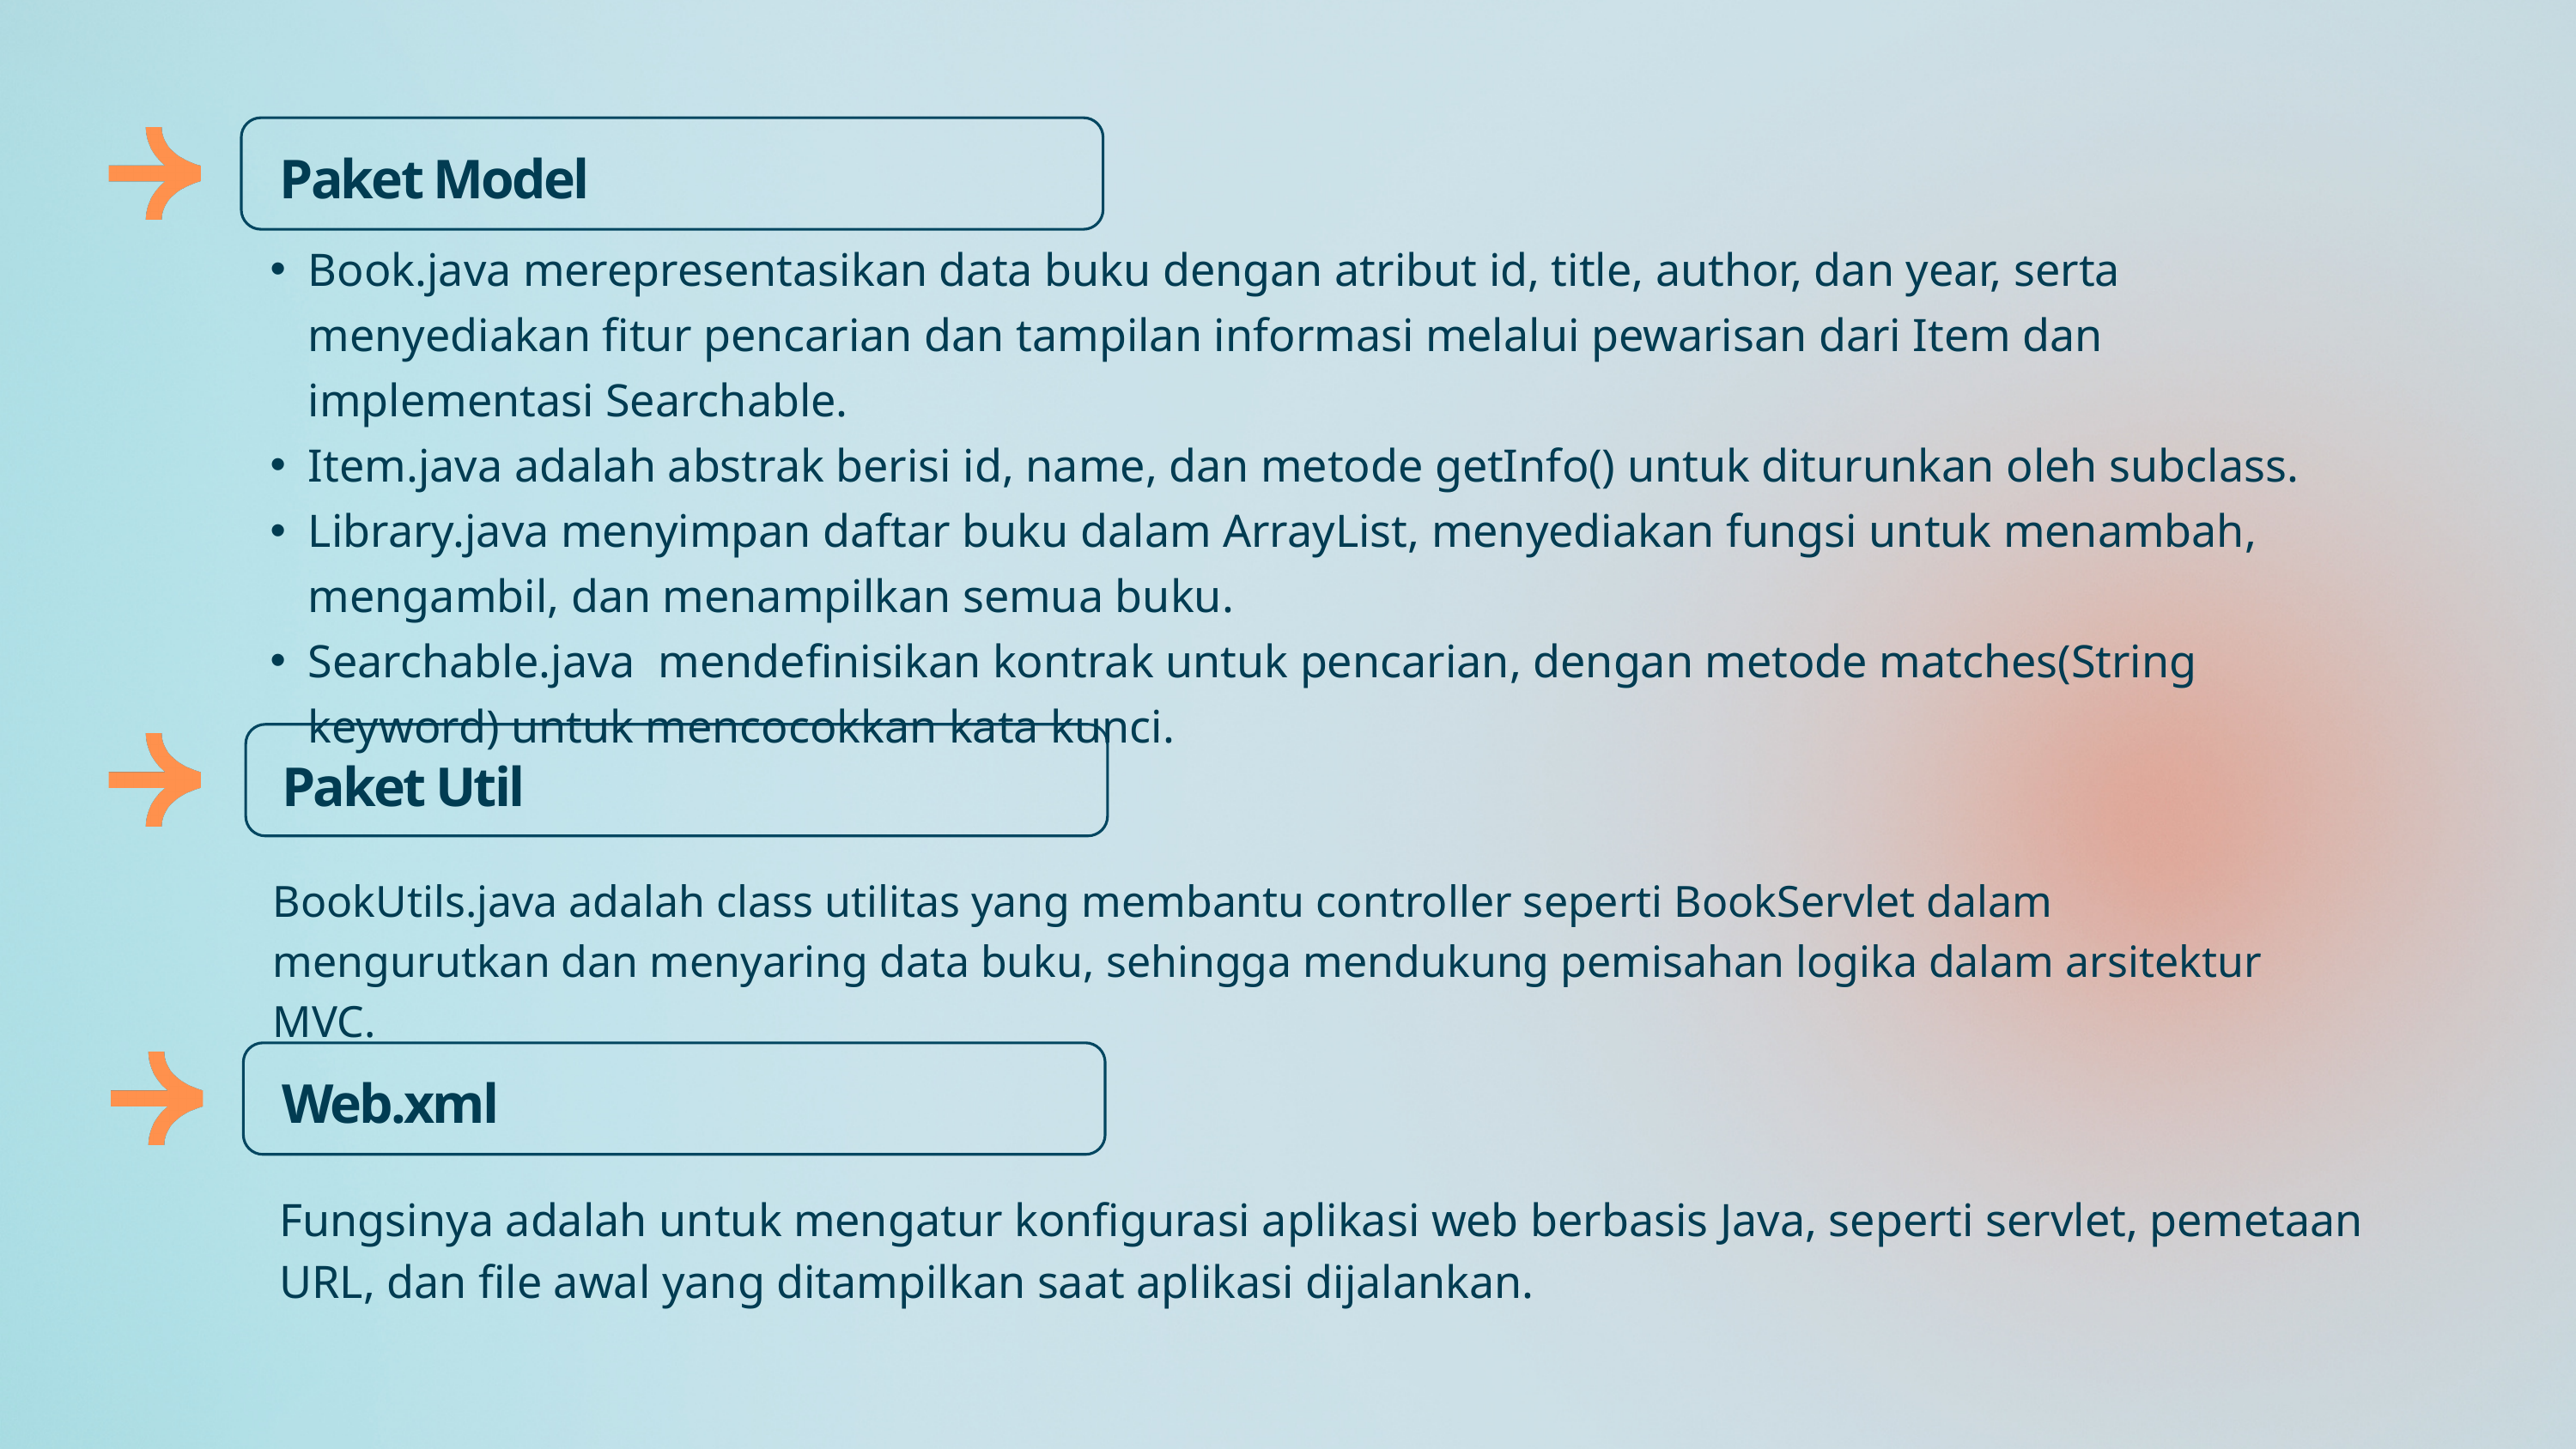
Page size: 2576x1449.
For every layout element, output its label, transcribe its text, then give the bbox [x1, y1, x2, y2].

text_box [0, 0, 2576, 1449]
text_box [240, 117, 1103, 230]
text_box [108, 127, 201, 220]
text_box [108, 724, 2306, 982]
text_box Fungsinya adalah untuk mengatur konfigurasi aplikasi web berbasis Java, seperti servlet, pemetaan URL, dan file awal yang ditampilkan saat aplikasi dijalankan. [279, 1182, 2389, 1308]
text_box [111, 1052, 204, 1145]
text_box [243, 1042, 1106, 1155]
text_box Book.java merepresentasikan data buku dengan atribut id, title, author, dan year, serta menyediakan fitur pencarian dan tampilan informasi melalui pewarisan dari Item dan implementasi Searchable. Item.java adalah abstrak berisi id, name, dan metode getInfo() untuk diturunkan oleh subclass. Library.java menyimpan daftar buku dalam ArrayList, menyediakan fungsi untuk menambah, mengambil, dan menampilkan semua buku. Searchable.java mendefinisikan kontrak untuk pencarian, dengan metode matches(String keyword) untuk mencocokkan kata kunci. [232, 230, 2353, 818]
